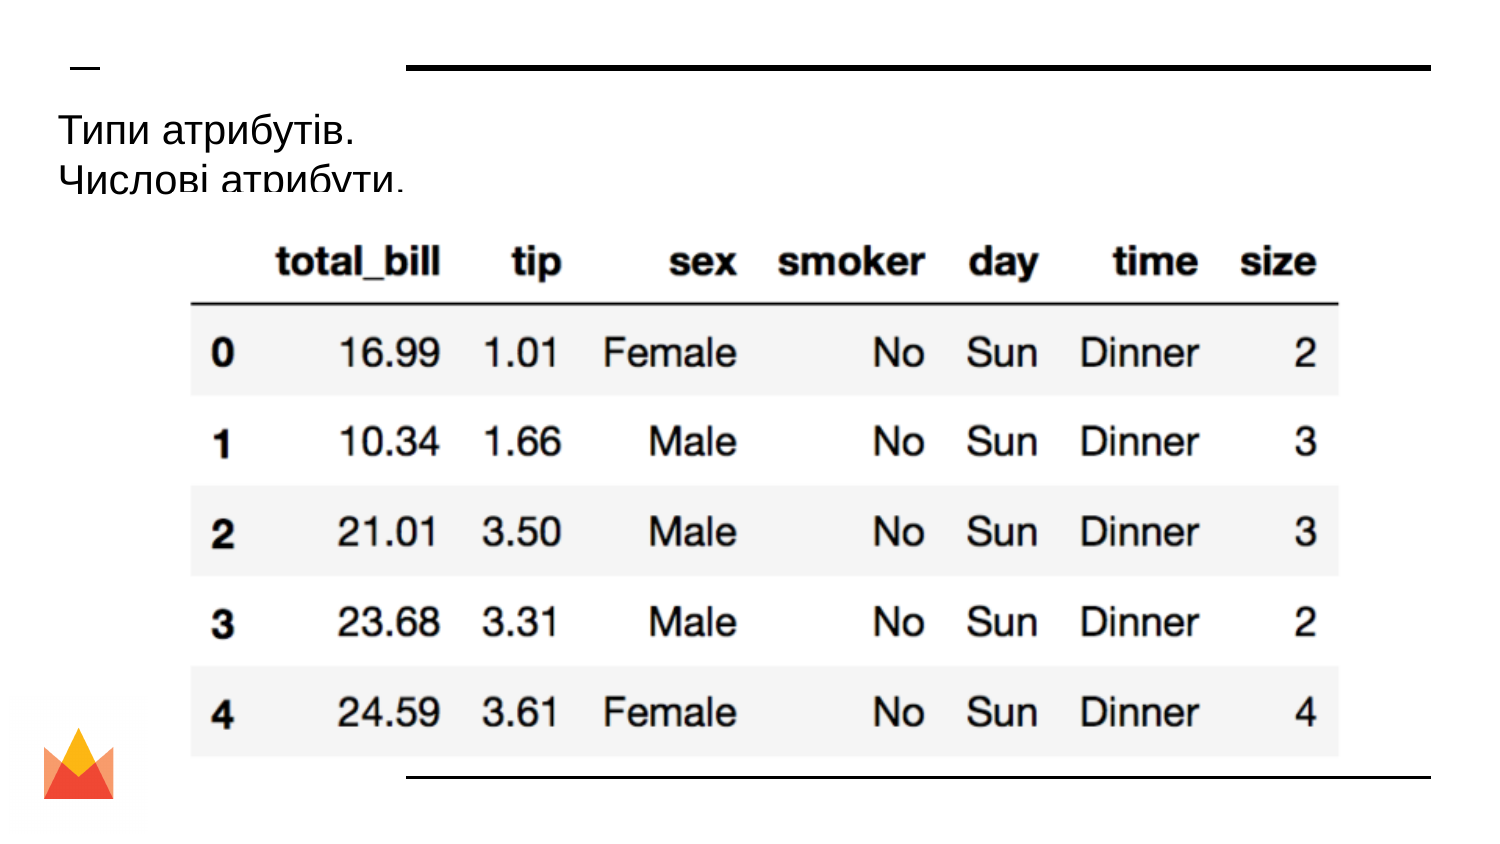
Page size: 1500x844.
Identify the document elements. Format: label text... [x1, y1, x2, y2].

picture [171, 192, 1373, 770]
picture [9, 695, 148, 834]
text_box Типи атрибутів. Числові атрибути. [42, 87, 727, 168]
